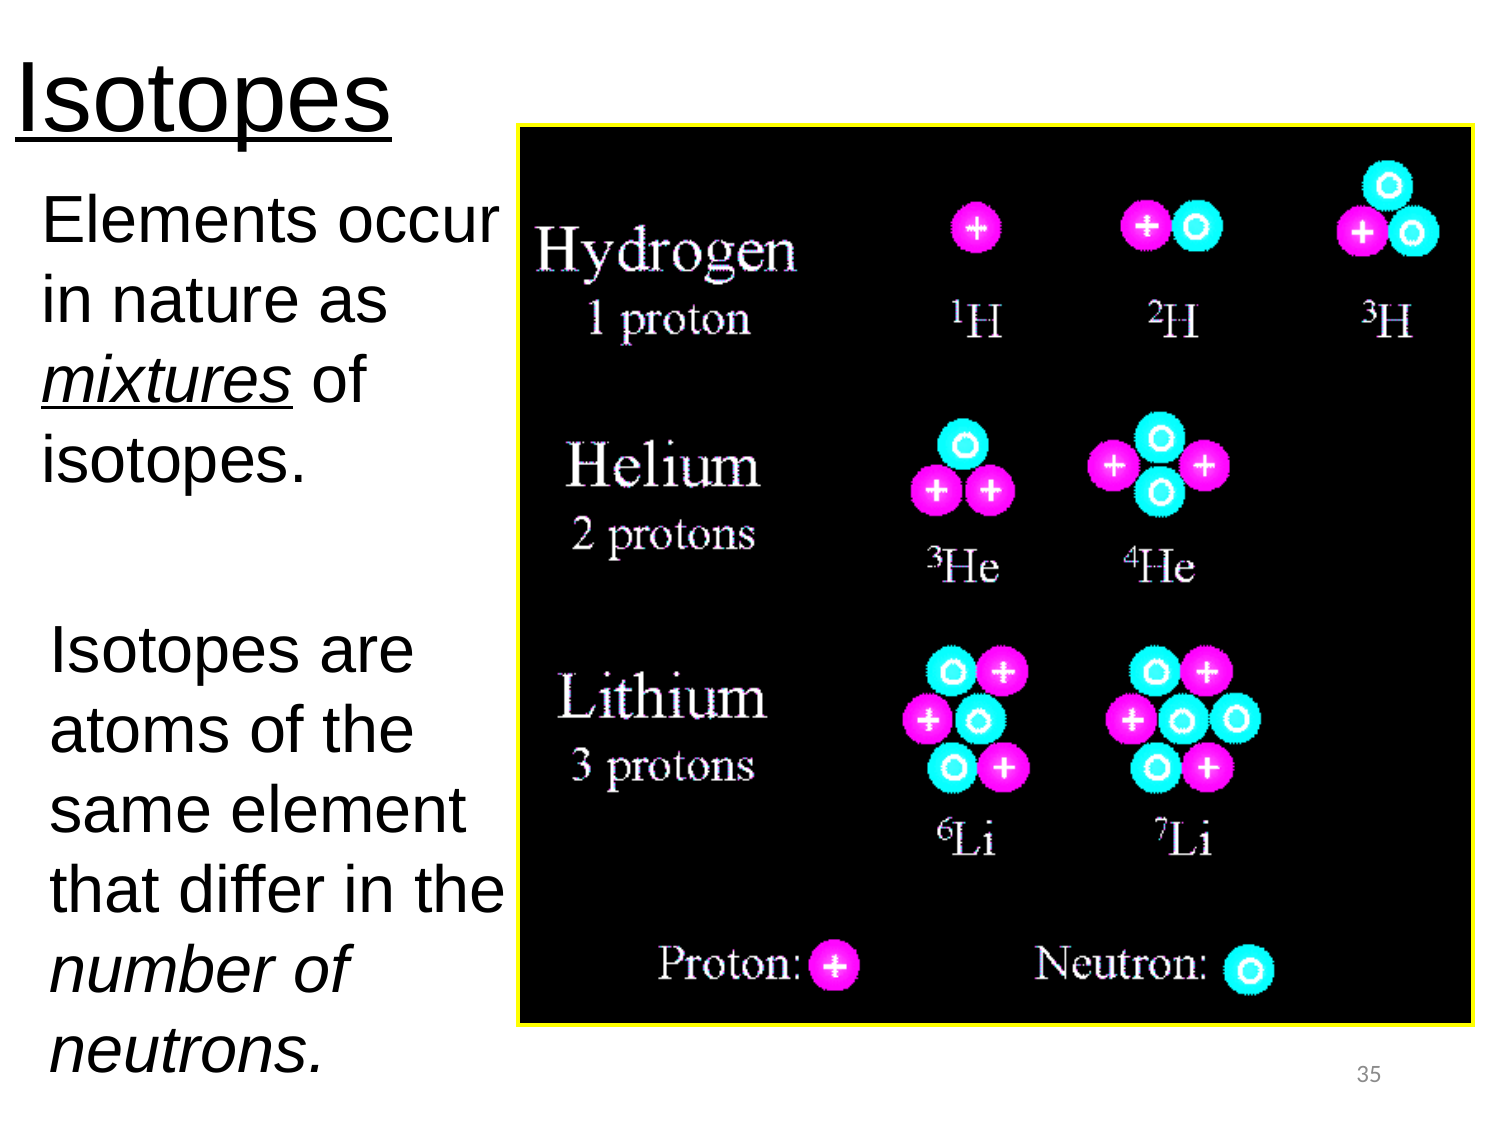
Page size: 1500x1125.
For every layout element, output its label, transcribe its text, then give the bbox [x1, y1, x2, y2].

picture [519, 126, 1471, 1024]
text_box Elements occur in nature as mixtures of isotopes. [26, 168, 516, 503]
text_box Isotopes are atoms of the same element that differ in the number of neutrons. [34, 598, 523, 1094]
slide_number 35 [1059, 1042, 1397, 1103]
text_box Isotopes [0, 37, 489, 163]
